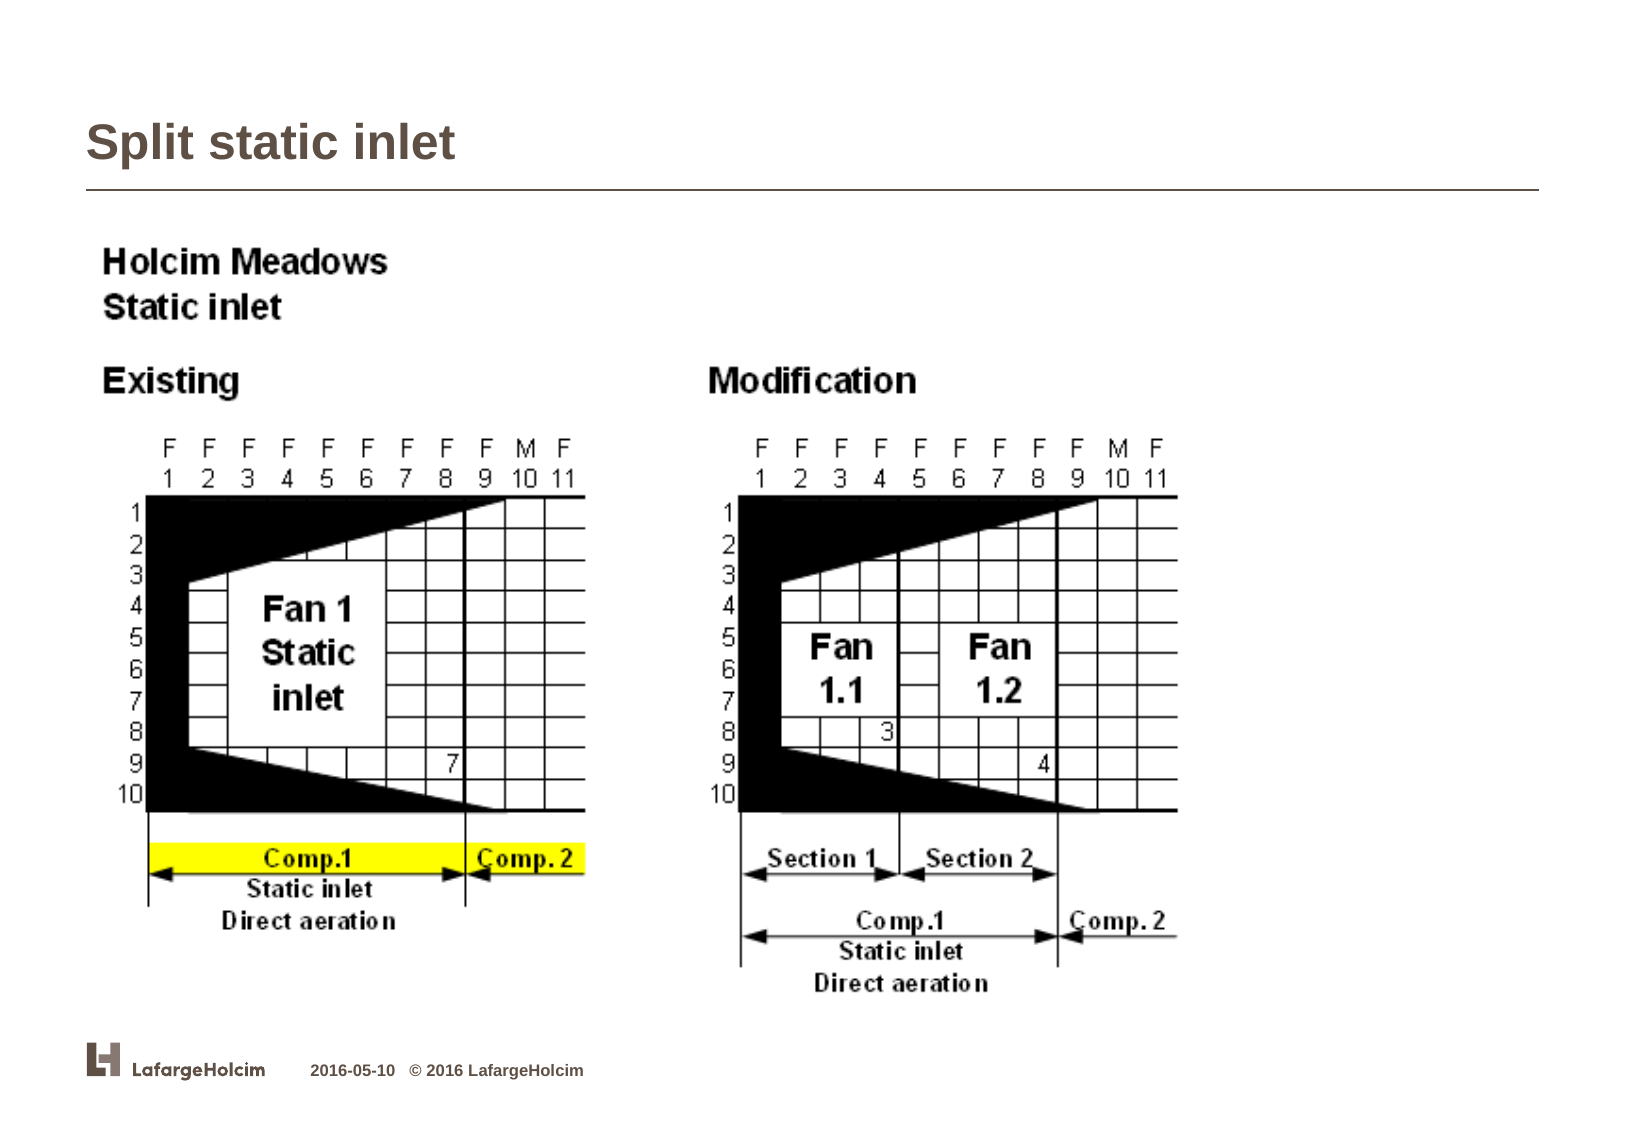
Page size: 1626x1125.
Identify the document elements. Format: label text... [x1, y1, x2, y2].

footer 2016-05-10 © 2016 LafargeHolcim [310, 1052, 831, 1080]
title Split static inlet [85, 30, 1539, 171]
picture [97, 237, 1197, 1013]
